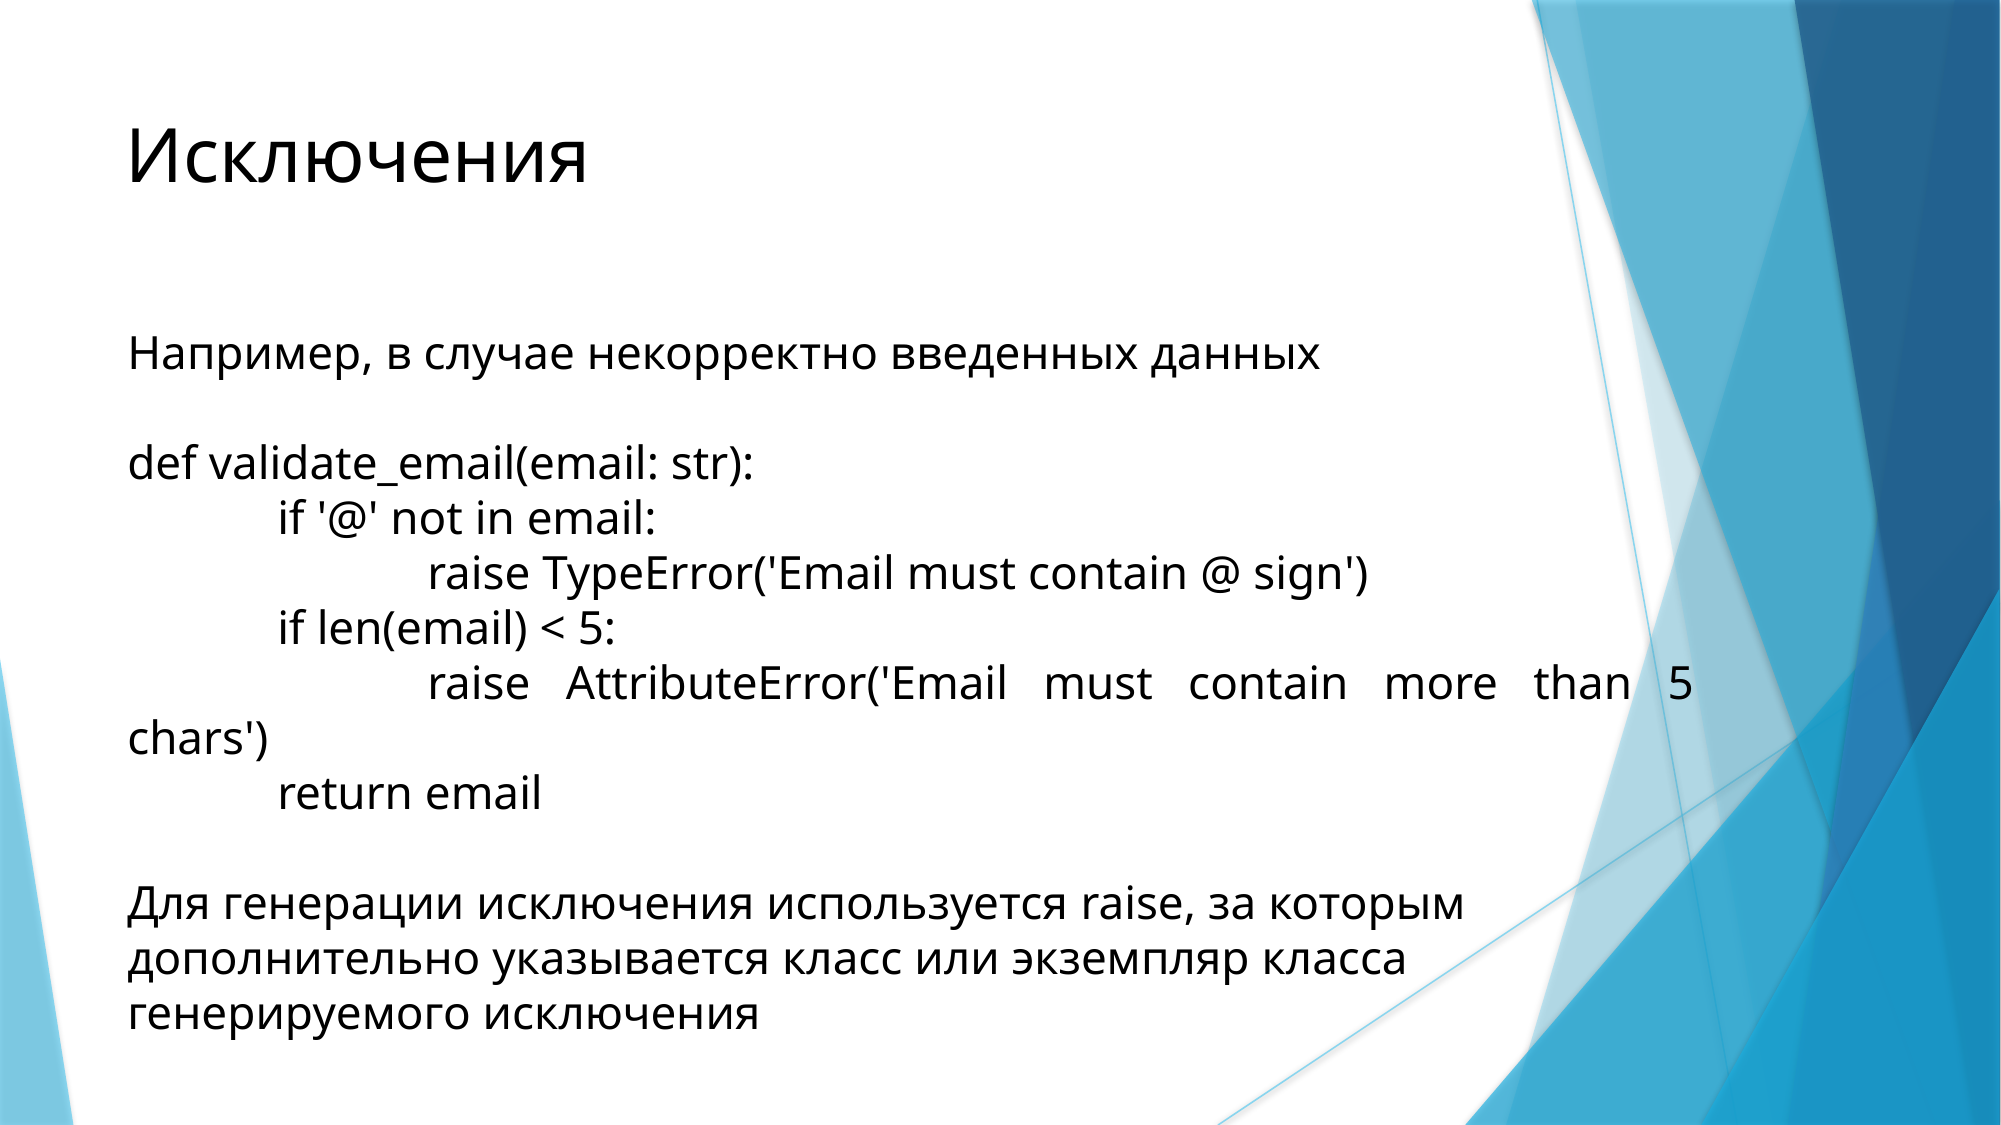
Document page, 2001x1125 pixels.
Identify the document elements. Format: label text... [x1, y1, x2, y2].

text_box Исключения [111, 99, 1522, 317]
text_box Например, в случае некорректно введенных данных def validate_email(email: str): if '@' not in email: raise TypeError('Email must contain @ sign') if len(email) < 5: raise AttributeError('Email must contain more than 5 chars') return email Для генерации исключения используется raise, за которым дополнительно указывается класс или экземпляр класса генерируемого исключения [112, 316, 1710, 1047]
